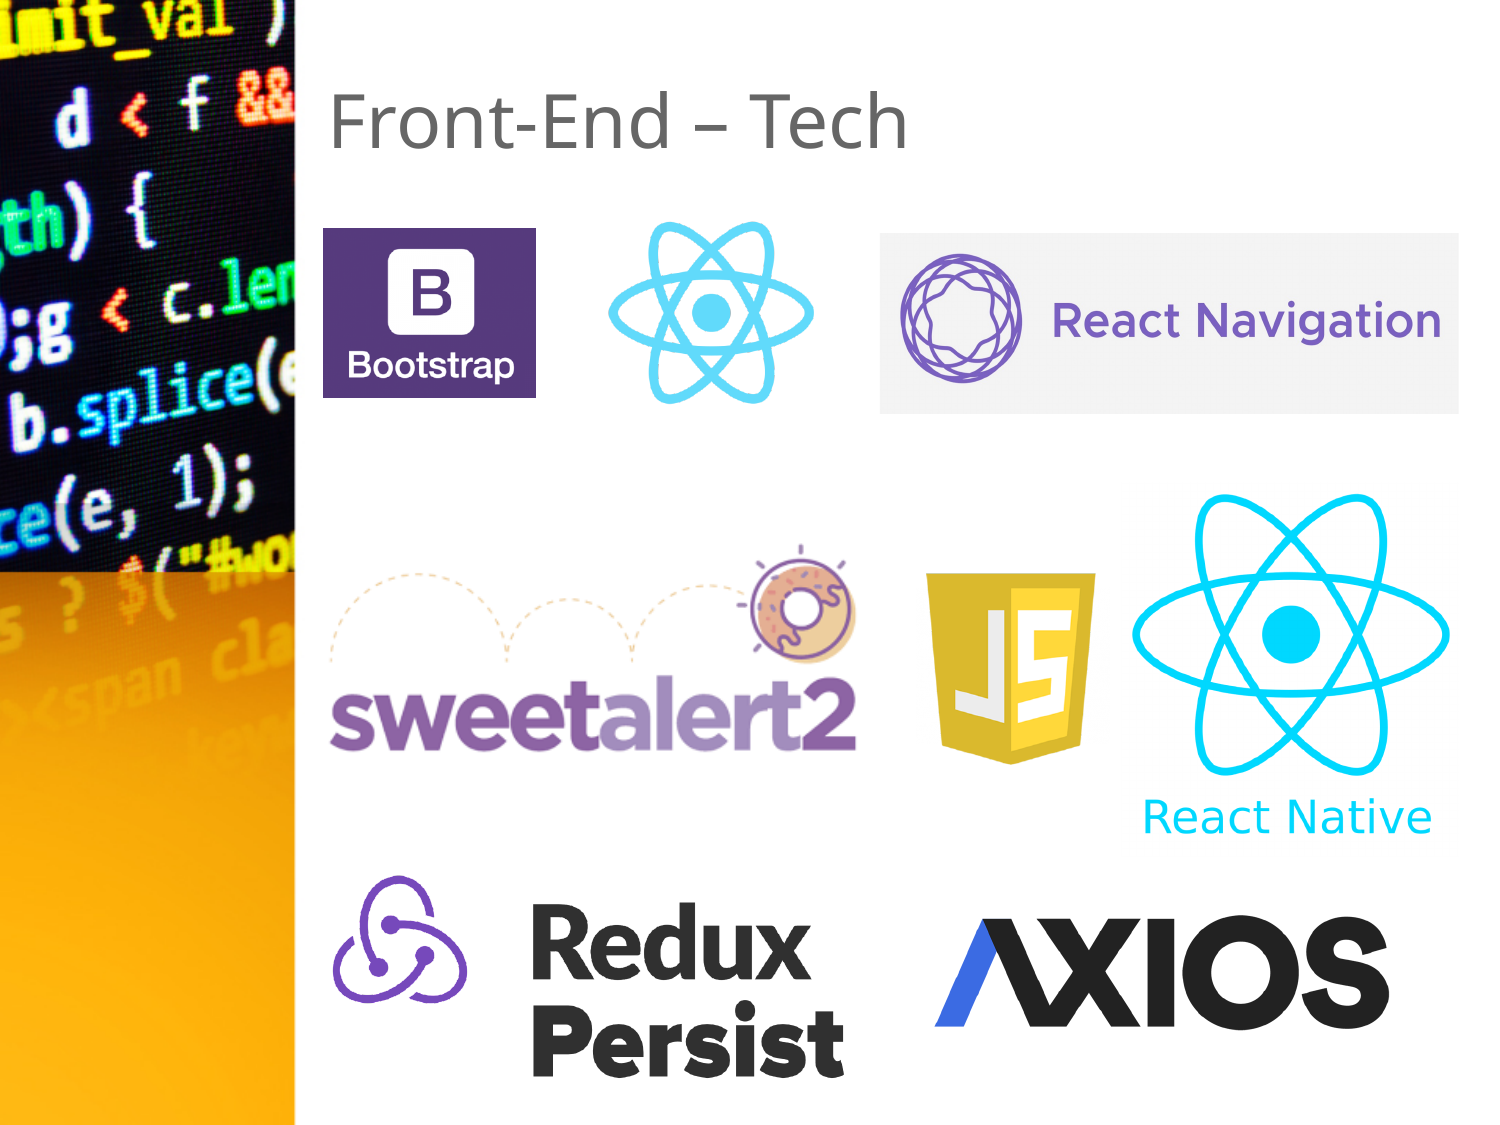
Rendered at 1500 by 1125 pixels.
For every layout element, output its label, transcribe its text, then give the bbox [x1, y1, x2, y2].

title Front-End – Tech [312, 31, 1447, 206]
picture [0, 0, 1500, 1125]
picture [0, 512, 10, 520]
